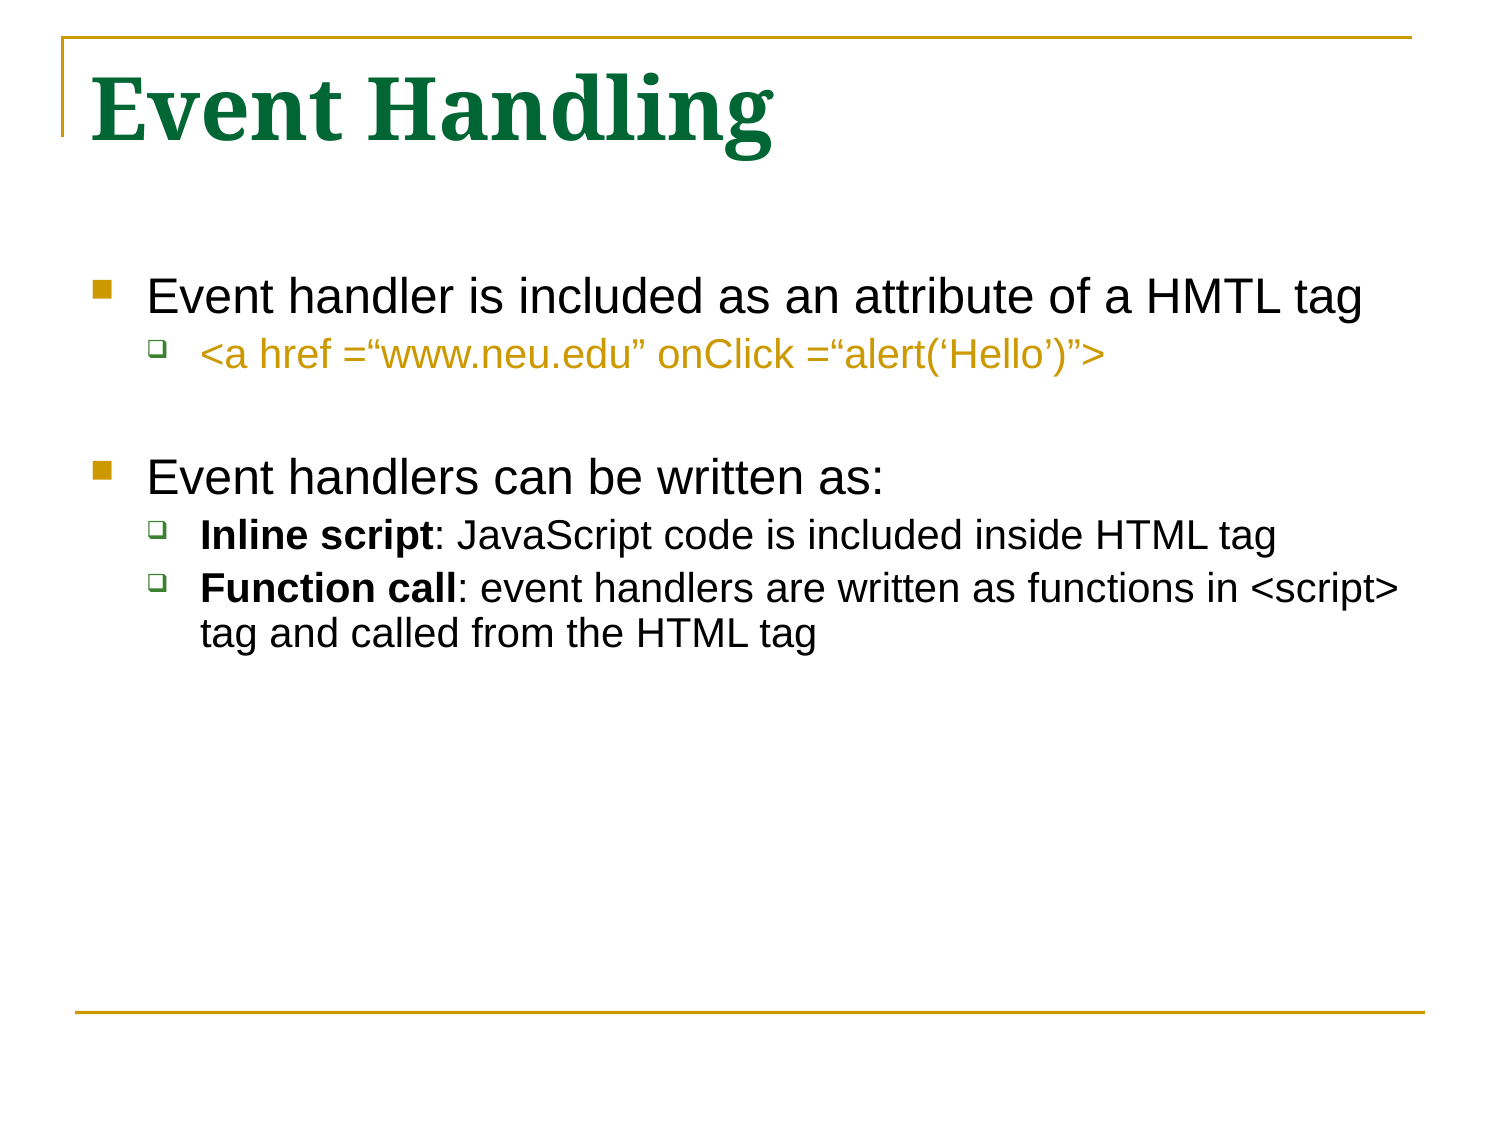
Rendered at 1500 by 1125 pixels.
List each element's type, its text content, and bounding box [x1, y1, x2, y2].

title Event Handling [75, 45, 1425, 233]
list Event handler is included as an attribute of a HMTL tag <a href =“www.neu.edu” onClick =“alert(‘Hello’)”> Event handlers can be written as: Inline script: JavaScript code is included inside HTML tag Function call: event handlers are written as functions in <script> tag and called from the HTML tag [75, 262, 1425, 1006]
